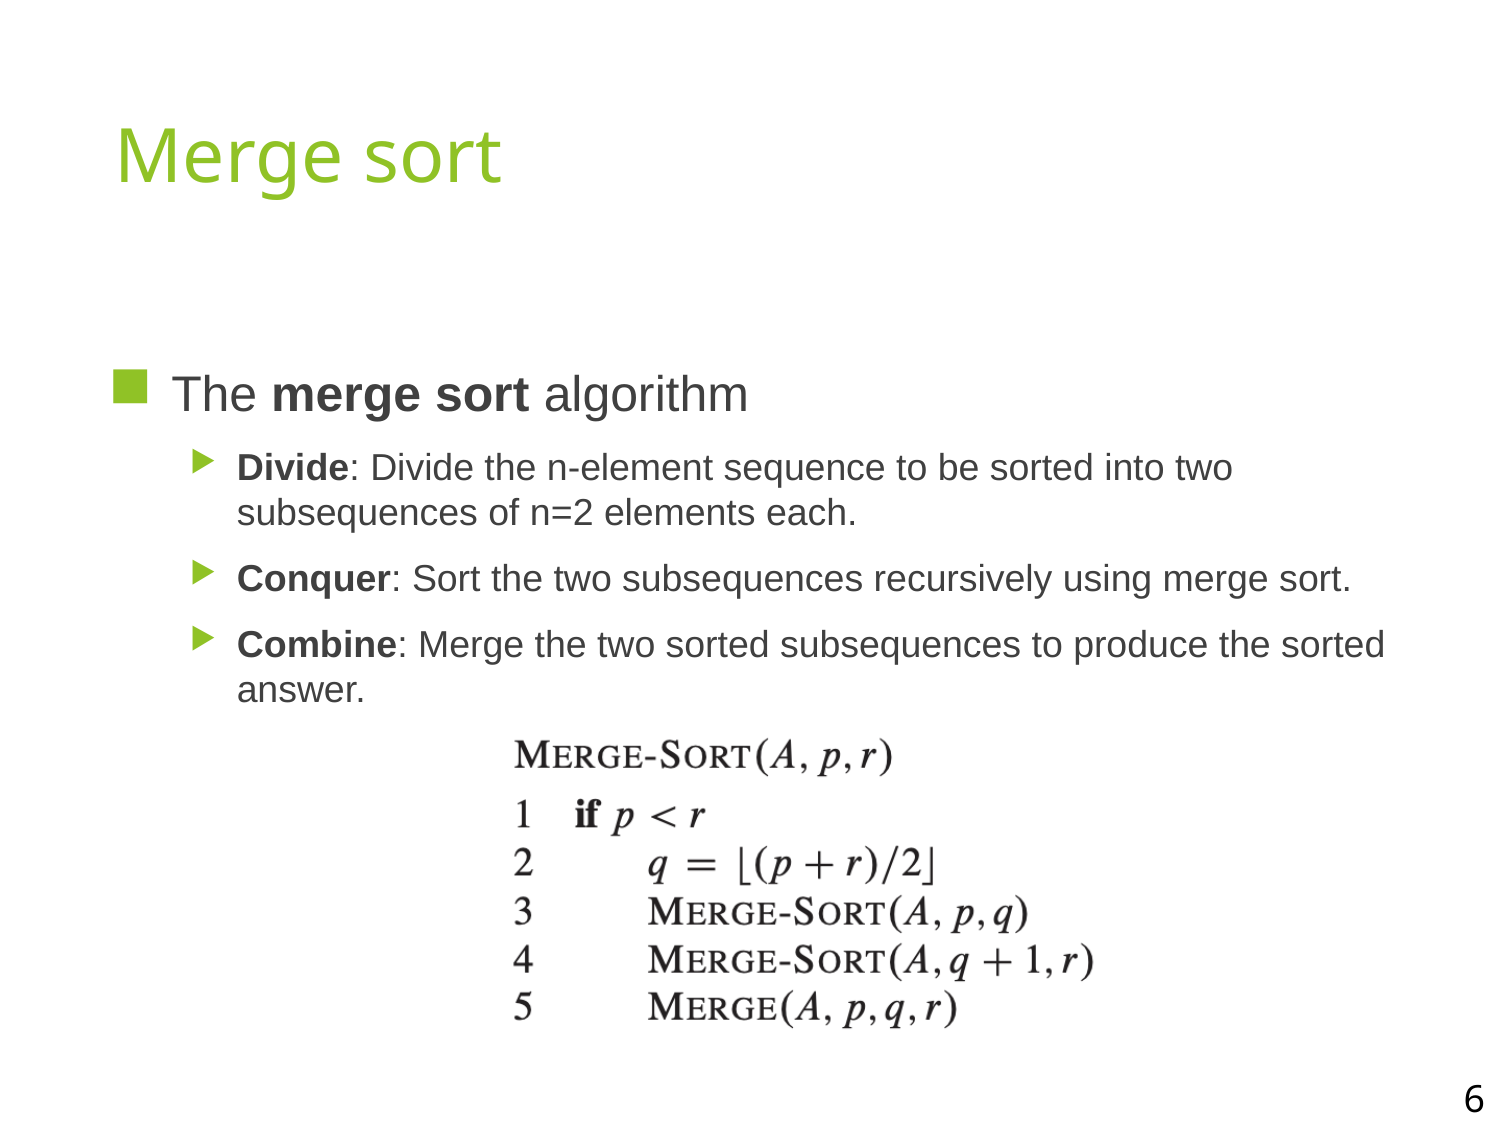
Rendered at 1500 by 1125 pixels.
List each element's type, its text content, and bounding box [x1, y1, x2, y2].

title Merge sort [99, 99, 1436, 220]
list The merge sort algorithm Divide: Divide the n-element sequence to be sorted into two subsequences of n=2 elements each. Conquer: Sort the two subsequences recursively using merge sort. Combine: Merge the two sorted subsequences to produce the sorted answer. [99, 354, 1436, 992]
picture [477, 727, 1133, 1050]
